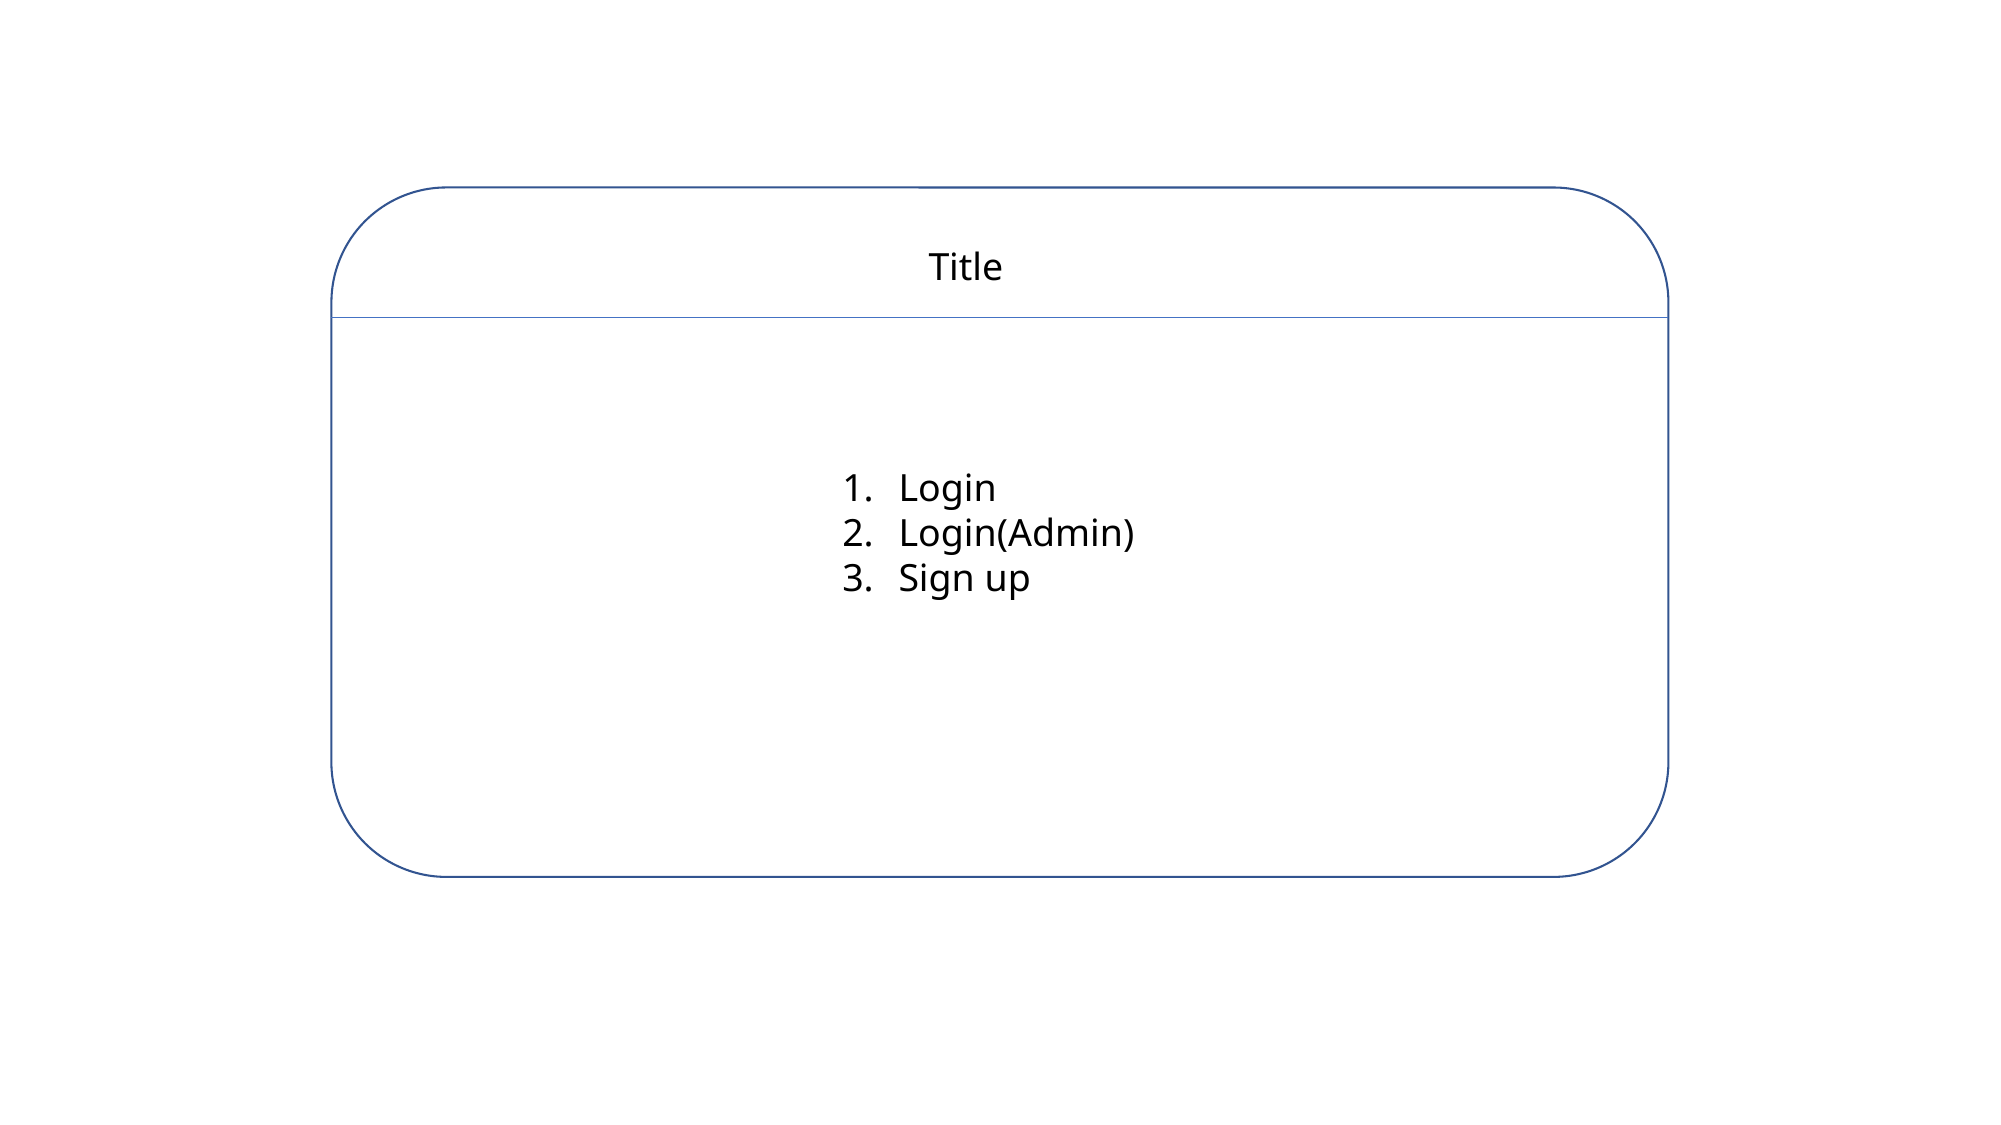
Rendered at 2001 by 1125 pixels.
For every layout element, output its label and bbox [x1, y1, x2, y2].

text_box [331, 187, 1669, 877]
